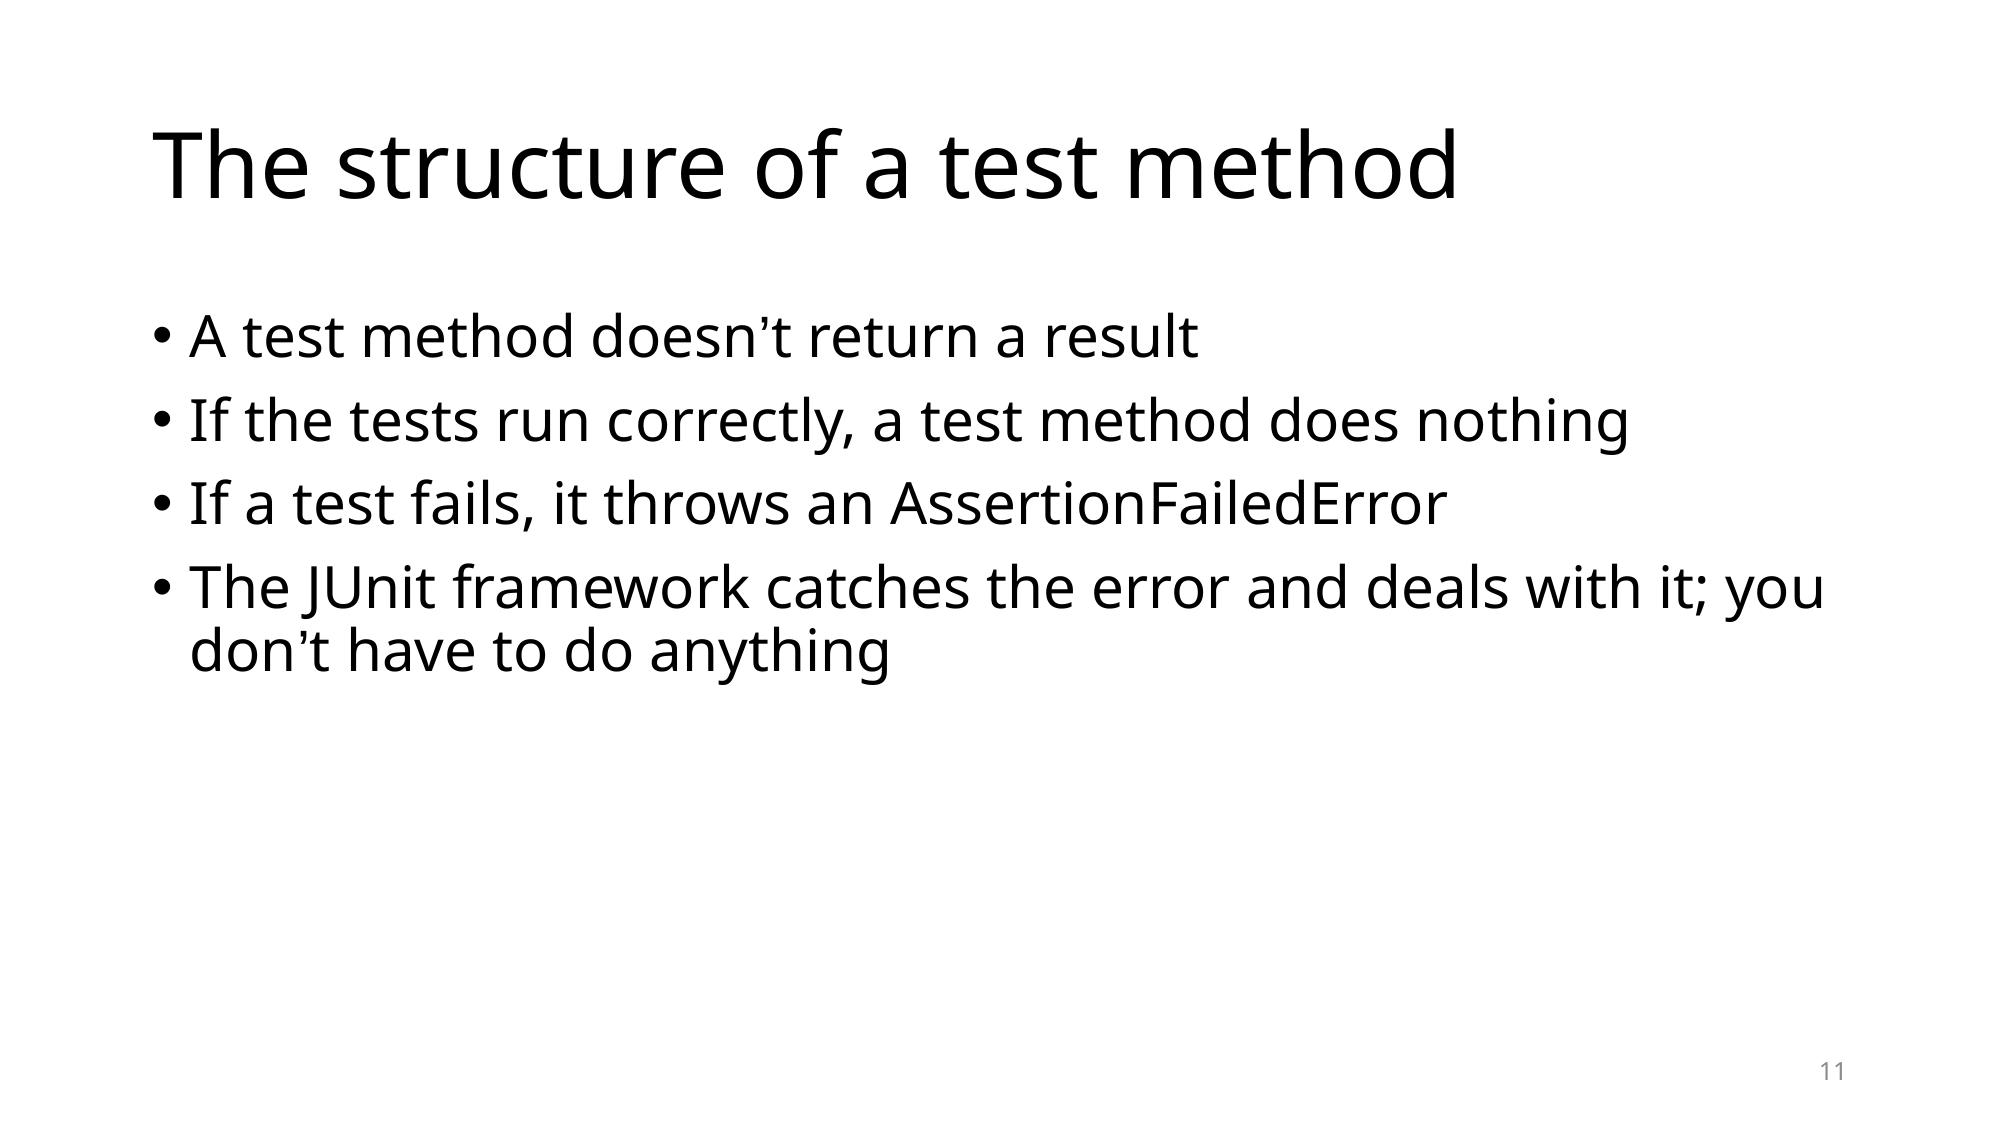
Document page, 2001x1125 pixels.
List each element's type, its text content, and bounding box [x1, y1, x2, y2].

list A test method doesn’t return a result If the tests run correctly, a test method does nothing If a test fails, it throws an AssertionFailedError The JUnit framework catches the error and deals with it; you don’t have to do anything [137, 299, 1863, 1014]
slide_number 11 [1412, 1042, 1863, 1103]
title The structure of a test method [137, 59, 1863, 278]
